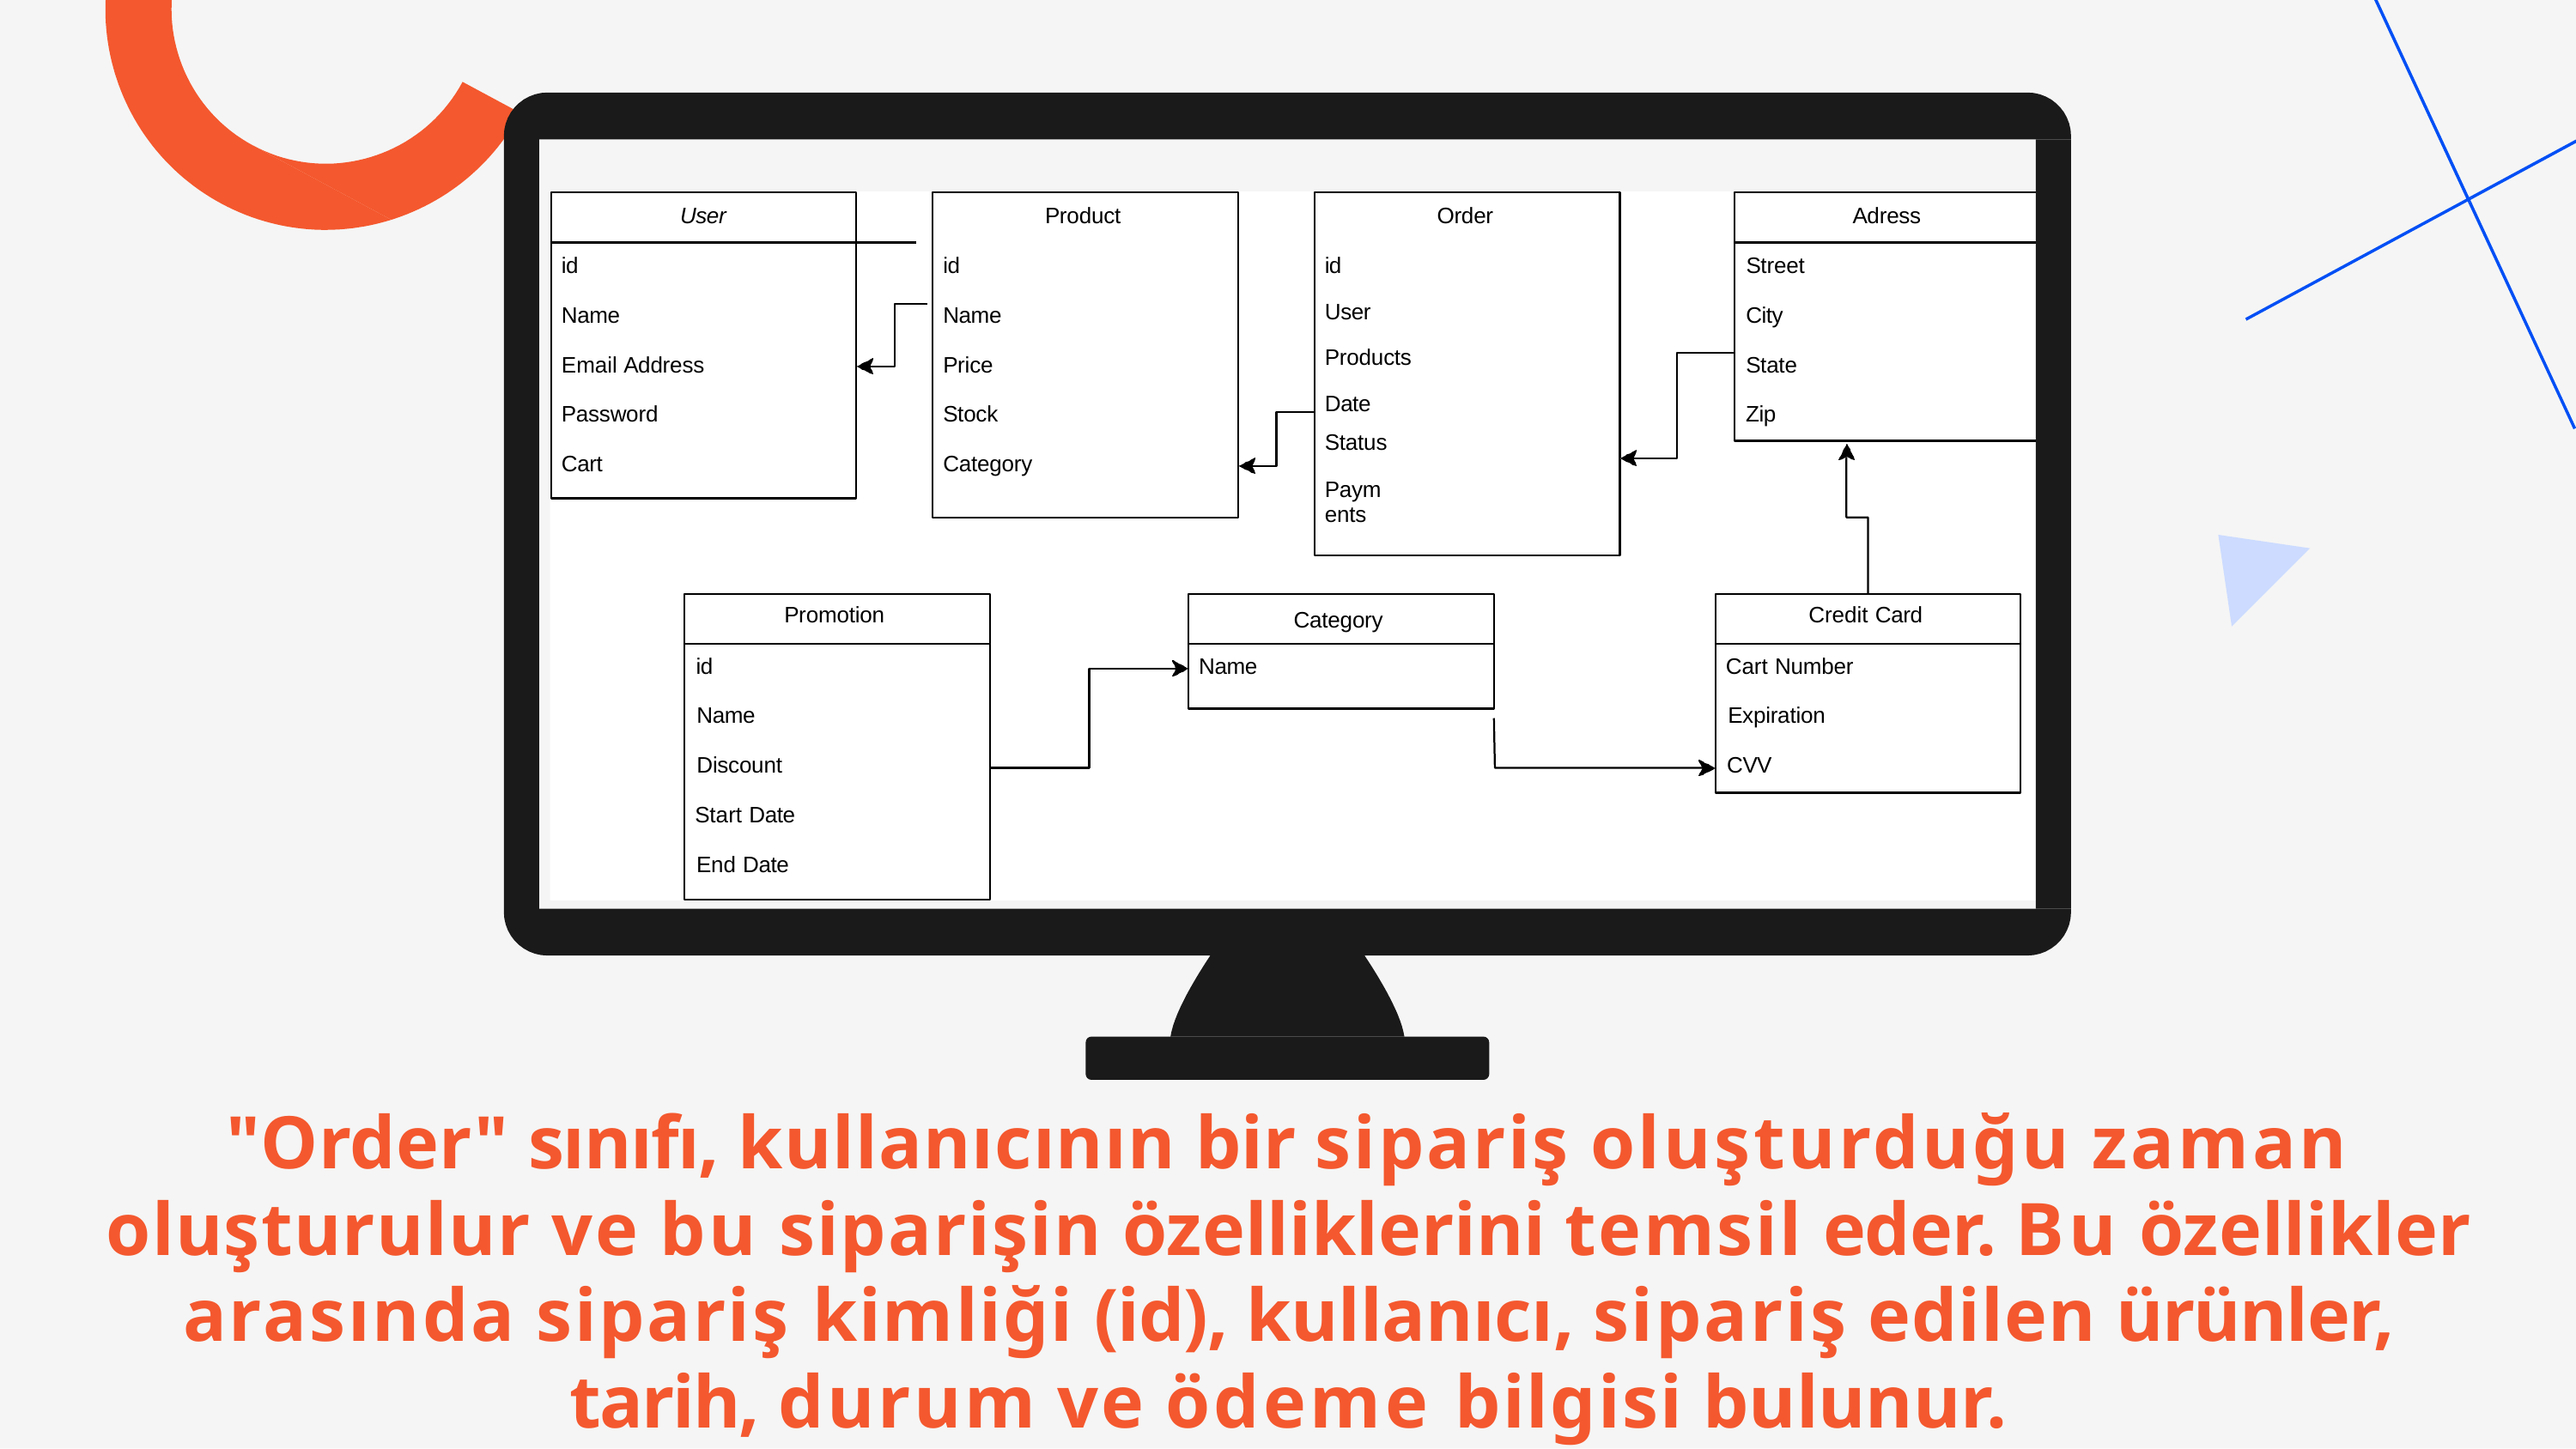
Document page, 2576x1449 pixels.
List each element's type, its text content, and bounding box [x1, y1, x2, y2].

text_box [105, 0, 498, 230]
text_box [2245, 0, 2576, 430]
text_box [2218, 535, 2311, 627]
text_box "Order" sınıfı, kullanıcının bir sipariş oluşturduğu zaman oluşturulur ve bu siparişin özelliklerini temsil eder. Bu özellikler arasında sipariş kimliği (id), kullanıcı, sipariş edilen ürünler, tarih, durum ve ödeme bilgisi bulunur. [82, 1092, 2494, 1442]
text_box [503, 92, 2072, 1081]
